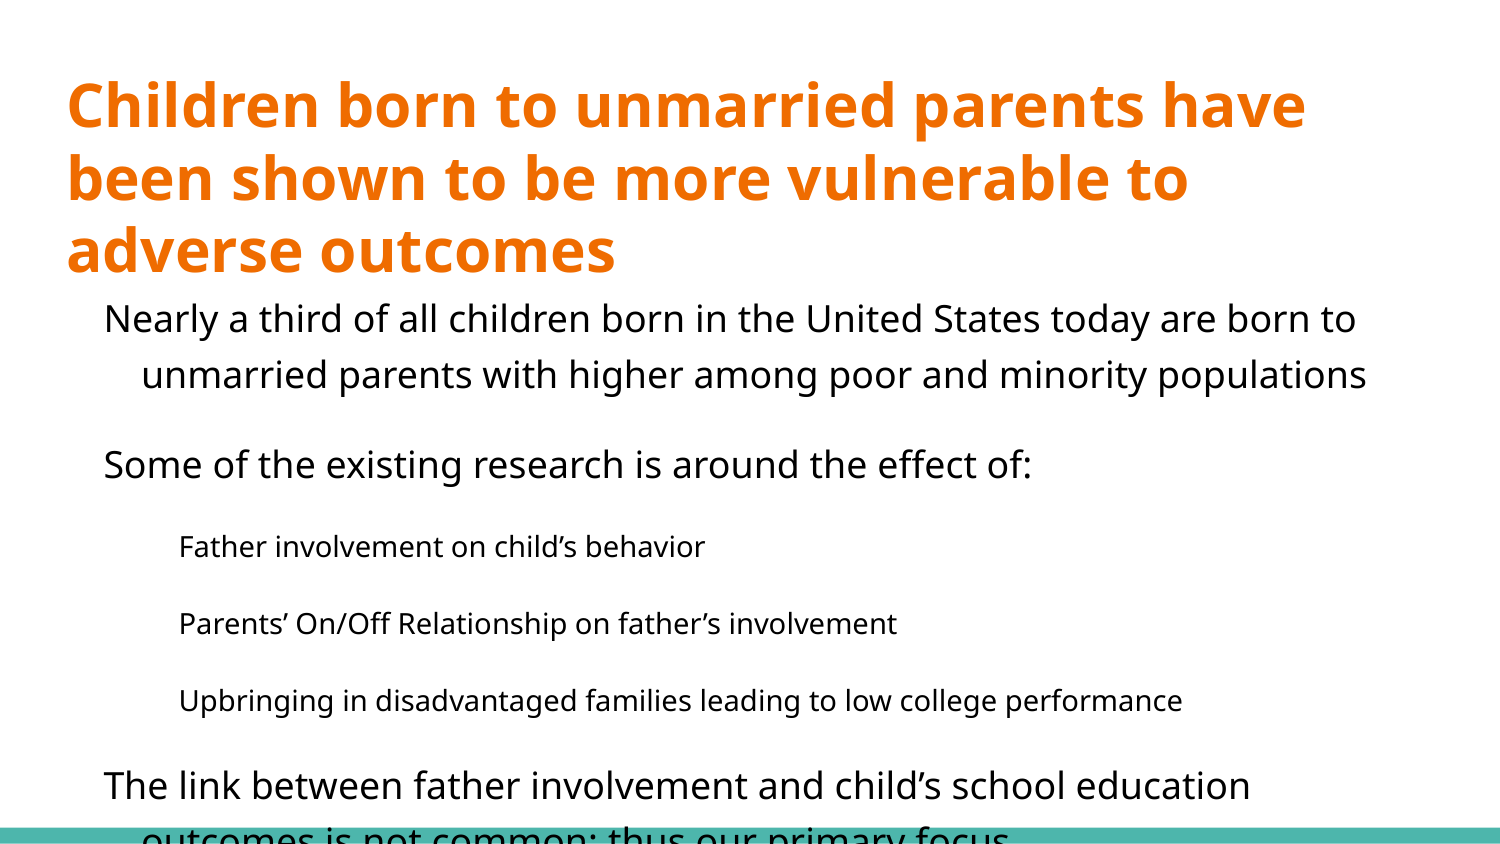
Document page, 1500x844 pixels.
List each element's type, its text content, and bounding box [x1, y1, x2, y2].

title Children born to unmarried parents have been shown to be more vulnerable to adverse outcomes [51, 52, 1449, 169]
list Nearly a third of all children born in the United States today are born to unmarried parents with higher among poor and minority populations Some of the existing research is around the effect of: Father involvement on child’s behavior Parents’ On/Off Relationship on father’s involvement Upbringing in disadvantaged families leading to low college performance The link between father involvement and child’s school education outcomes is not common; thus our primary focus [51, 269, 1449, 756]
